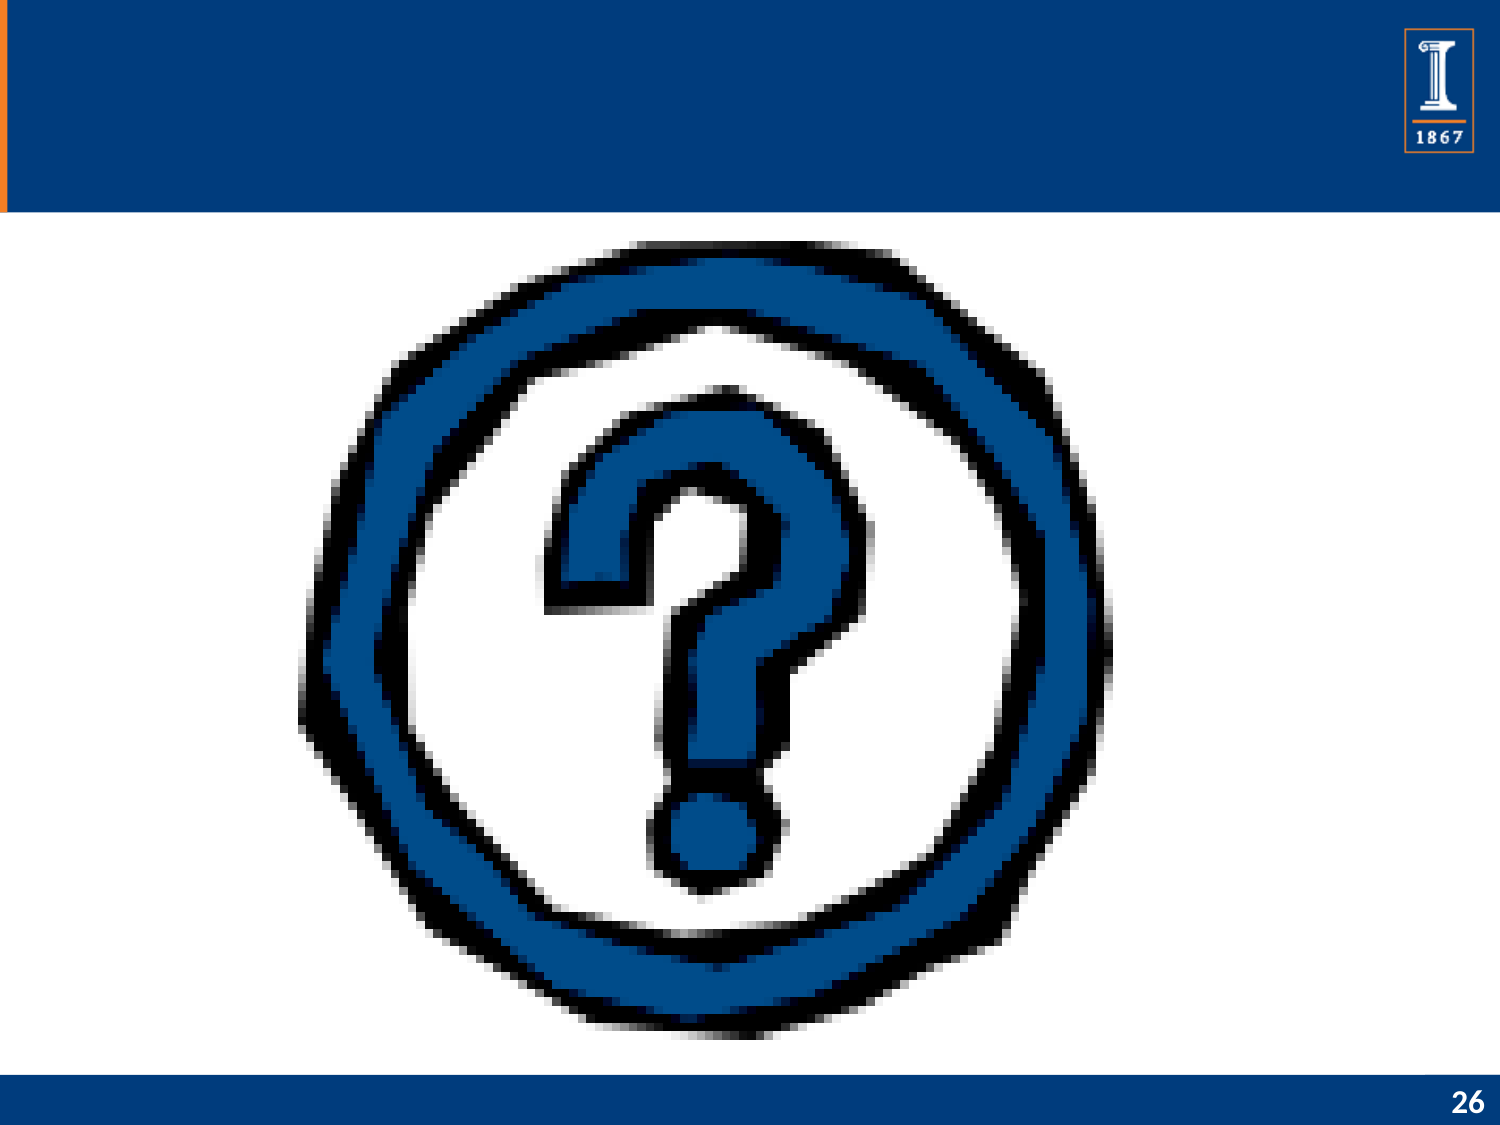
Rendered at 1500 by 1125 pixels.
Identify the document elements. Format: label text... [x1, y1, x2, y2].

picture [298, 241, 1113, 1041]
slide_number 26 [1425, 1074, 1500, 1125]
picture [1400, 24, 1479, 158]
